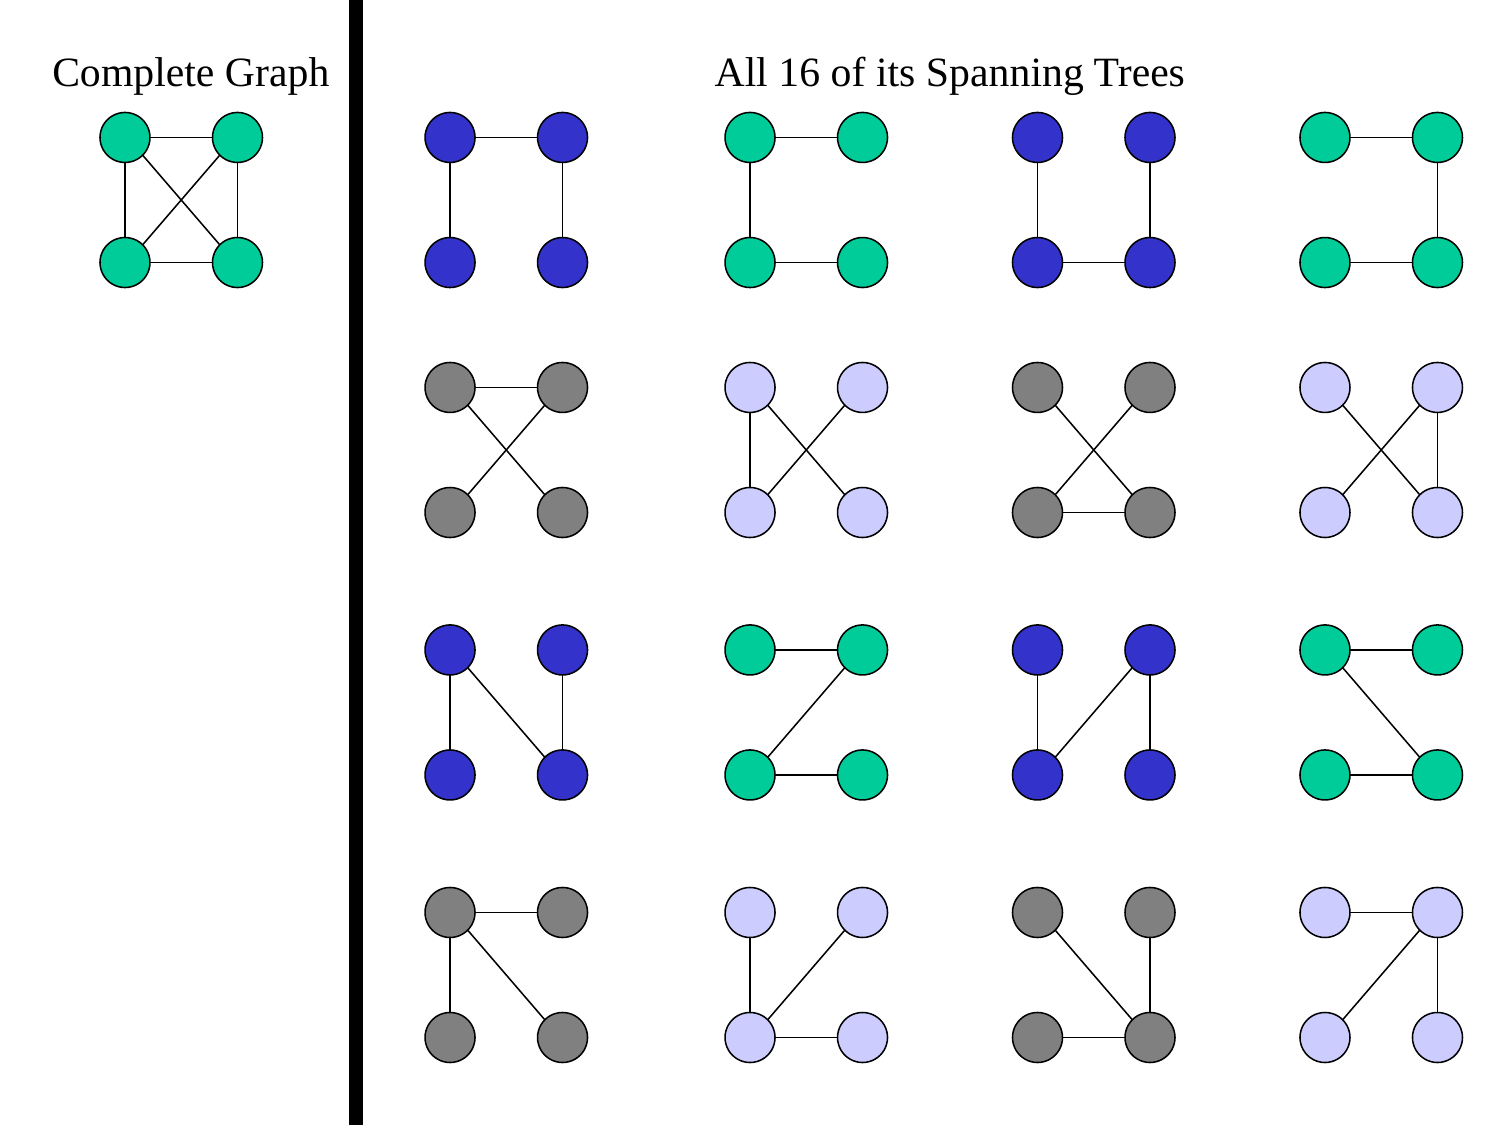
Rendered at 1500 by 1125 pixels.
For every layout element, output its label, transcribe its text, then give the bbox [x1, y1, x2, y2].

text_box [467, 404, 545, 496]
text_box [425, 624, 476, 675]
text_box [537, 750, 588, 800]
text_box [1412, 1012, 1463, 1063]
text_box [99, 237, 150, 288]
text_box [537, 1012, 588, 1063]
text_box [1012, 624, 1063, 675]
text_box [837, 487, 888, 538]
text_box [725, 362, 776, 413]
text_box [1054, 404, 1133, 496]
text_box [142, 154, 221, 245]
text_box [725, 749, 775, 800]
text_box [1012, 887, 1063, 938]
text_box [363, 81, 1300, 157]
text_box [1012, 1012, 1063, 1063]
text_box [725, 237, 776, 288]
text_box [212, 112, 263, 163]
text_box [1299, 1012, 1351, 1063]
text_box [1125, 487, 1176, 538]
text_box [1299, 487, 1351, 538]
text_box [1125, 624, 1176, 675]
text_box [537, 237, 588, 288]
text_box [1125, 237, 1176, 288]
text_box [1012, 750, 1063, 800]
text_box [425, 1012, 476, 1063]
text_box [1125, 362, 1176, 413]
text_box [212, 237, 263, 288]
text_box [1342, 404, 1421, 496]
text_box [1125, 1012, 1176, 1063]
text_box [1125, 112, 1176, 163]
text_box [537, 112, 588, 163]
text_box [425, 487, 476, 538]
text_box [837, 1012, 888, 1063]
text_box All 16 of its Spanning Trees [699, 37, 1225, 103]
text_box [425, 112, 476, 163]
text_box [1412, 624, 1463, 675]
text_box [425, 887, 476, 938]
text_box [1412, 112, 1463, 163]
text_box [725, 624, 775, 675]
text_box [725, 487, 776, 538]
text_box [537, 887, 588, 938]
text_box [837, 237, 888, 288]
text_box [1012, 237, 1063, 288]
text_box [537, 624, 588, 675]
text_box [1054, 667, 1133, 758]
text_box [1012, 112, 1063, 163]
text_box [1299, 749, 1350, 800]
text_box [1054, 929, 1133, 1021]
text_box [1299, 624, 1350, 675]
text_box [1299, 112, 1350, 163]
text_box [767, 667, 845, 758]
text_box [467, 667, 545, 758]
text_box [837, 362, 888, 413]
text_box [1299, 362, 1351, 413]
text_box [1012, 362, 1063, 413]
text_box [1299, 237, 1350, 288]
text_box [837, 112, 888, 163]
text_box [1012, 487, 1063, 538]
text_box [767, 404, 845, 496]
text_box [349, 0, 363, 1125]
text_box [725, 1012, 776, 1063]
text_box [425, 362, 476, 413]
text_box [425, 750, 476, 800]
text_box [1342, 667, 1421, 758]
text_box [1412, 487, 1463, 538]
text_box [837, 624, 888, 675]
text_box [537, 362, 588, 413]
text_box [725, 112, 776, 163]
text_box [725, 887, 776, 938]
text_box [1125, 750, 1176, 800]
text_box [1125, 887, 1176, 938]
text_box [1342, 929, 1421, 1021]
text_box [109, 103, 349, 157]
text_box [837, 887, 888, 938]
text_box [767, 929, 845, 1021]
text_box [425, 237, 476, 288]
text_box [467, 929, 545, 1021]
text_box [1412, 237, 1463, 288]
text_box Complete Graph [37, 37, 349, 103]
text_box [1412, 749, 1463, 800]
text_box [537, 487, 588, 538]
text_box [99, 112, 150, 163]
text_box [1299, 887, 1350, 938]
text_box [1412, 887, 1463, 938]
text_box [837, 749, 888, 800]
text_box [1412, 362, 1463, 413]
